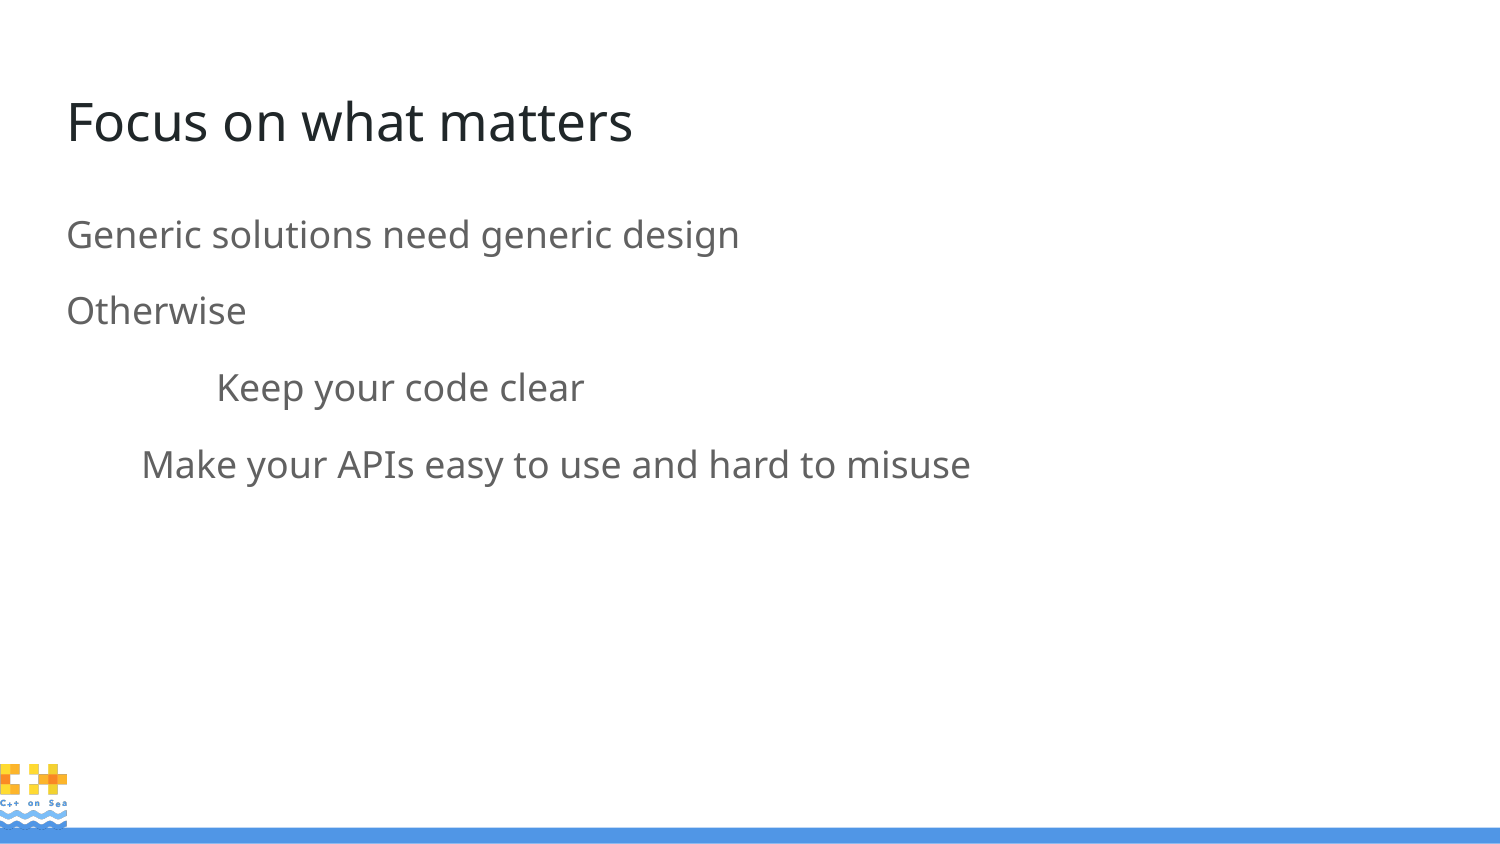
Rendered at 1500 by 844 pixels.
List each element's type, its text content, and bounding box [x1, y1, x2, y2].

picture [0, 764, 67, 830]
list Generic solutions need generic design Otherwise Keep your code clear Make your APIs easy to use and hard to misuse [51, 189, 1449, 750]
title Focus on what matters [51, 72, 1449, 167]
